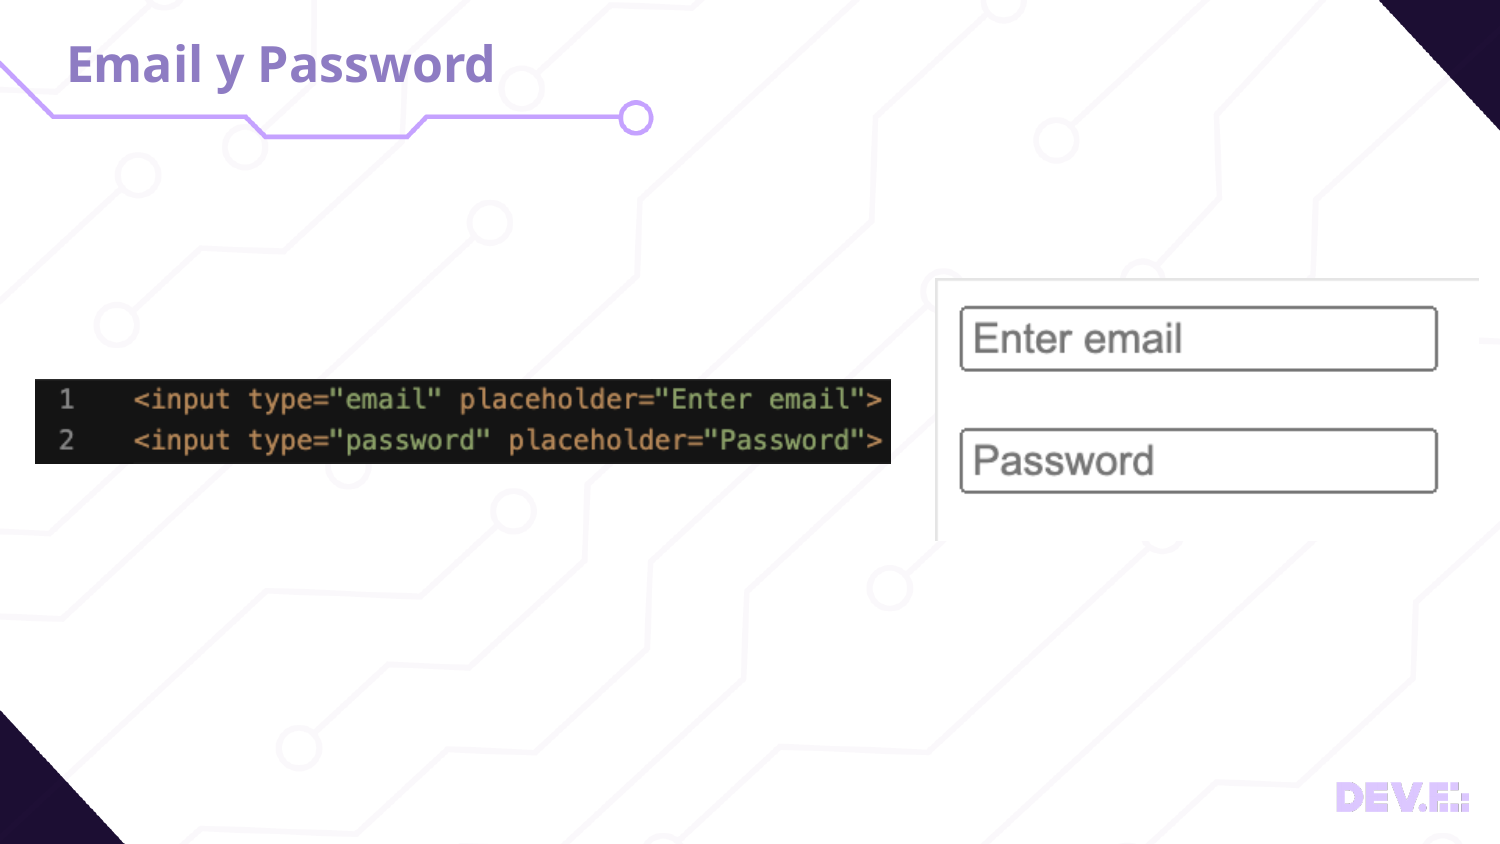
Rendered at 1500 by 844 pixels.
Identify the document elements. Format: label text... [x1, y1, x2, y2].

title Email y Password [51, 17, 1449, 112]
picture [0, 0, 1500, 844]
